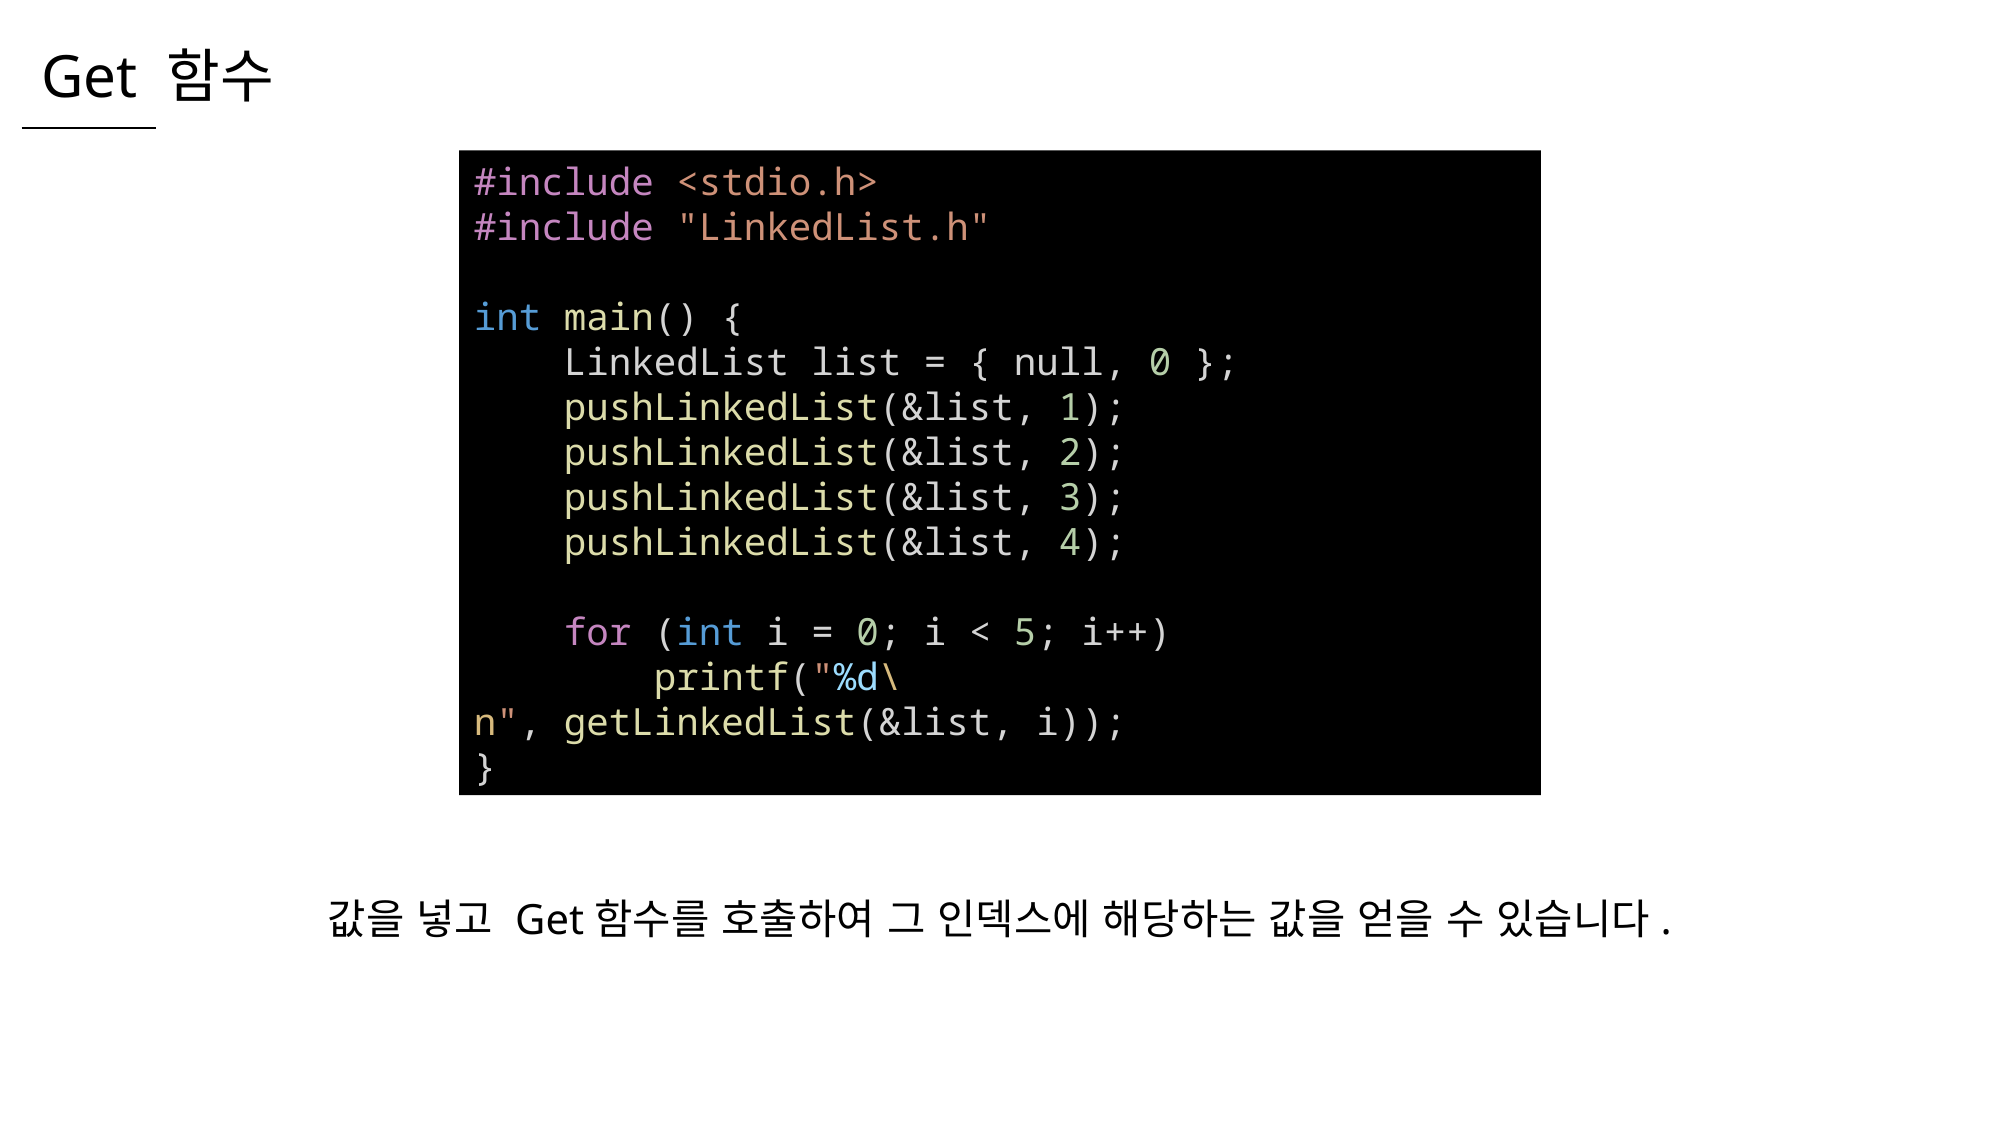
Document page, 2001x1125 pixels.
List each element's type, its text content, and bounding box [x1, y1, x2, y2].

text_box Get 함수 [26, 31, 289, 117]
text_box 값을 넣고 Get함수를 호출하여 그 인덱스에 해당하는 값을 얻을 수 있습니다. [312, 860, 1687, 951]
text_box #include <stdio.h> #include "LinkedList.h" int main() { LinkedList list = { null, 0 }; pushLinkedList(&list, 1); pushLinkedList(&list, 2); pushLinkedList(&list, 3); pushLinkedList(&list, 4); for (int i = 0; i < 5; i++) printf("%d\n", getLinkedList(&list, i)); } [459, 150, 1541, 796]
